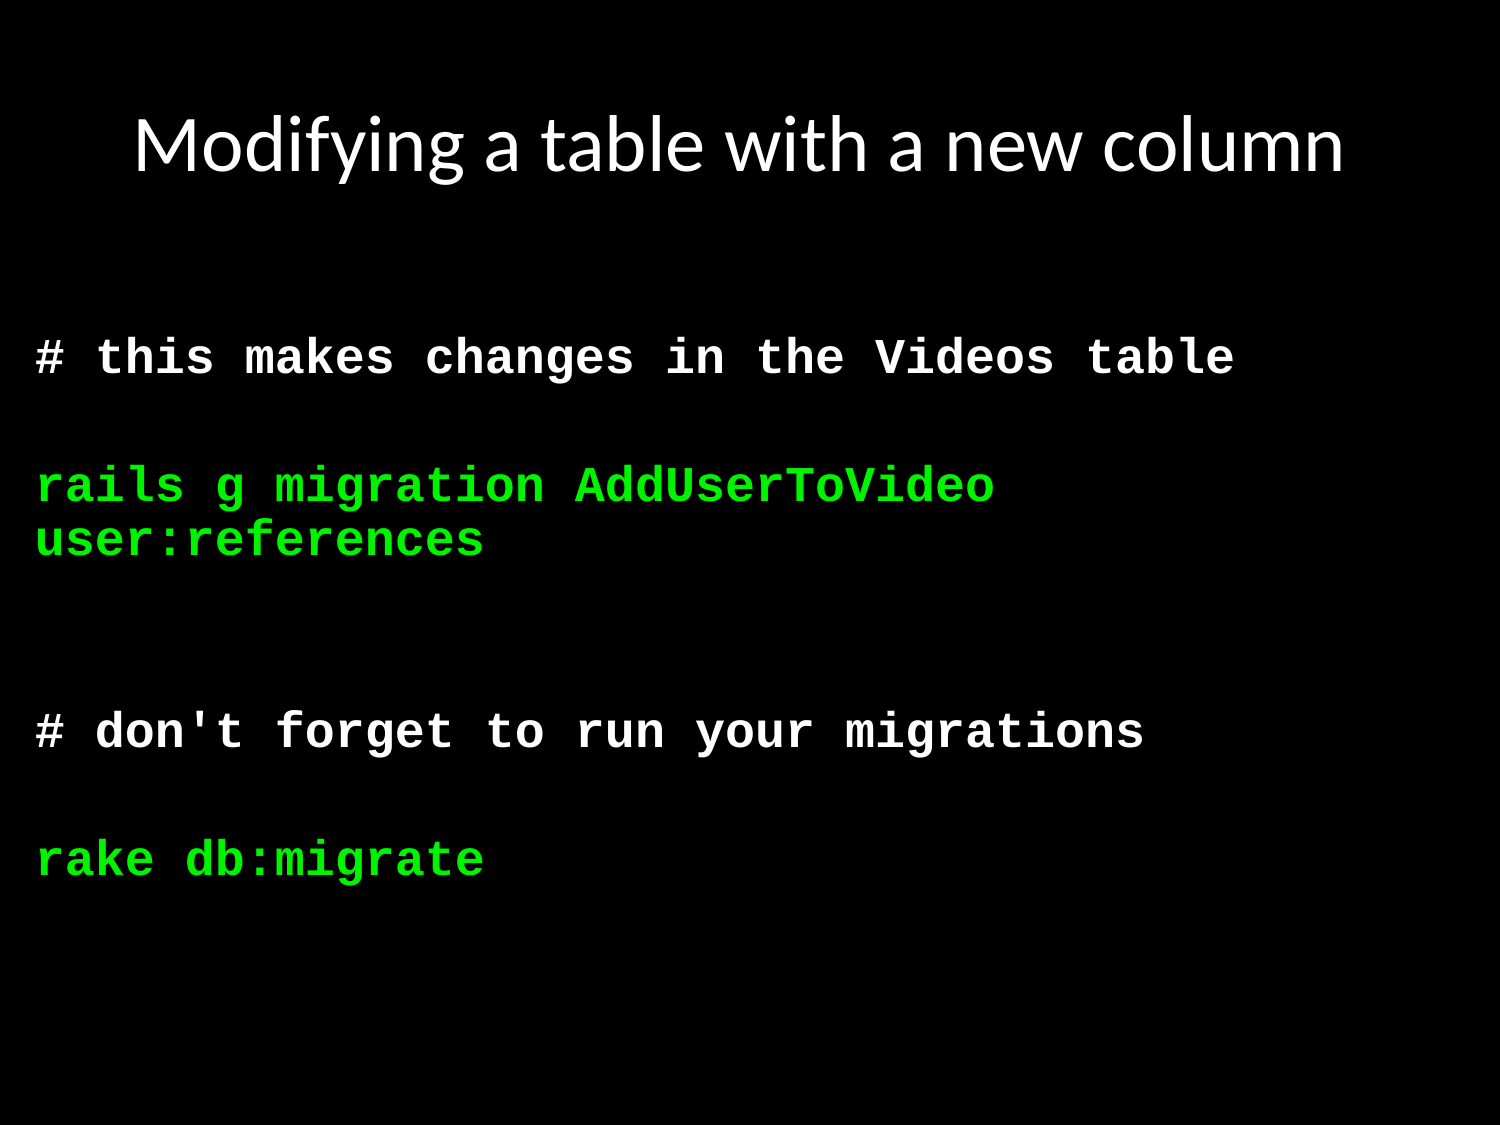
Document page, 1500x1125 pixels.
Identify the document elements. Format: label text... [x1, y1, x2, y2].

list # this makes changes in the Videos table rails g migration AddUserToVideo user:references # don't forget to run your migrations rake db:migrate [19, 252, 1477, 1104]
title Modifying a table with a new column [75, 45, 1425, 233]
